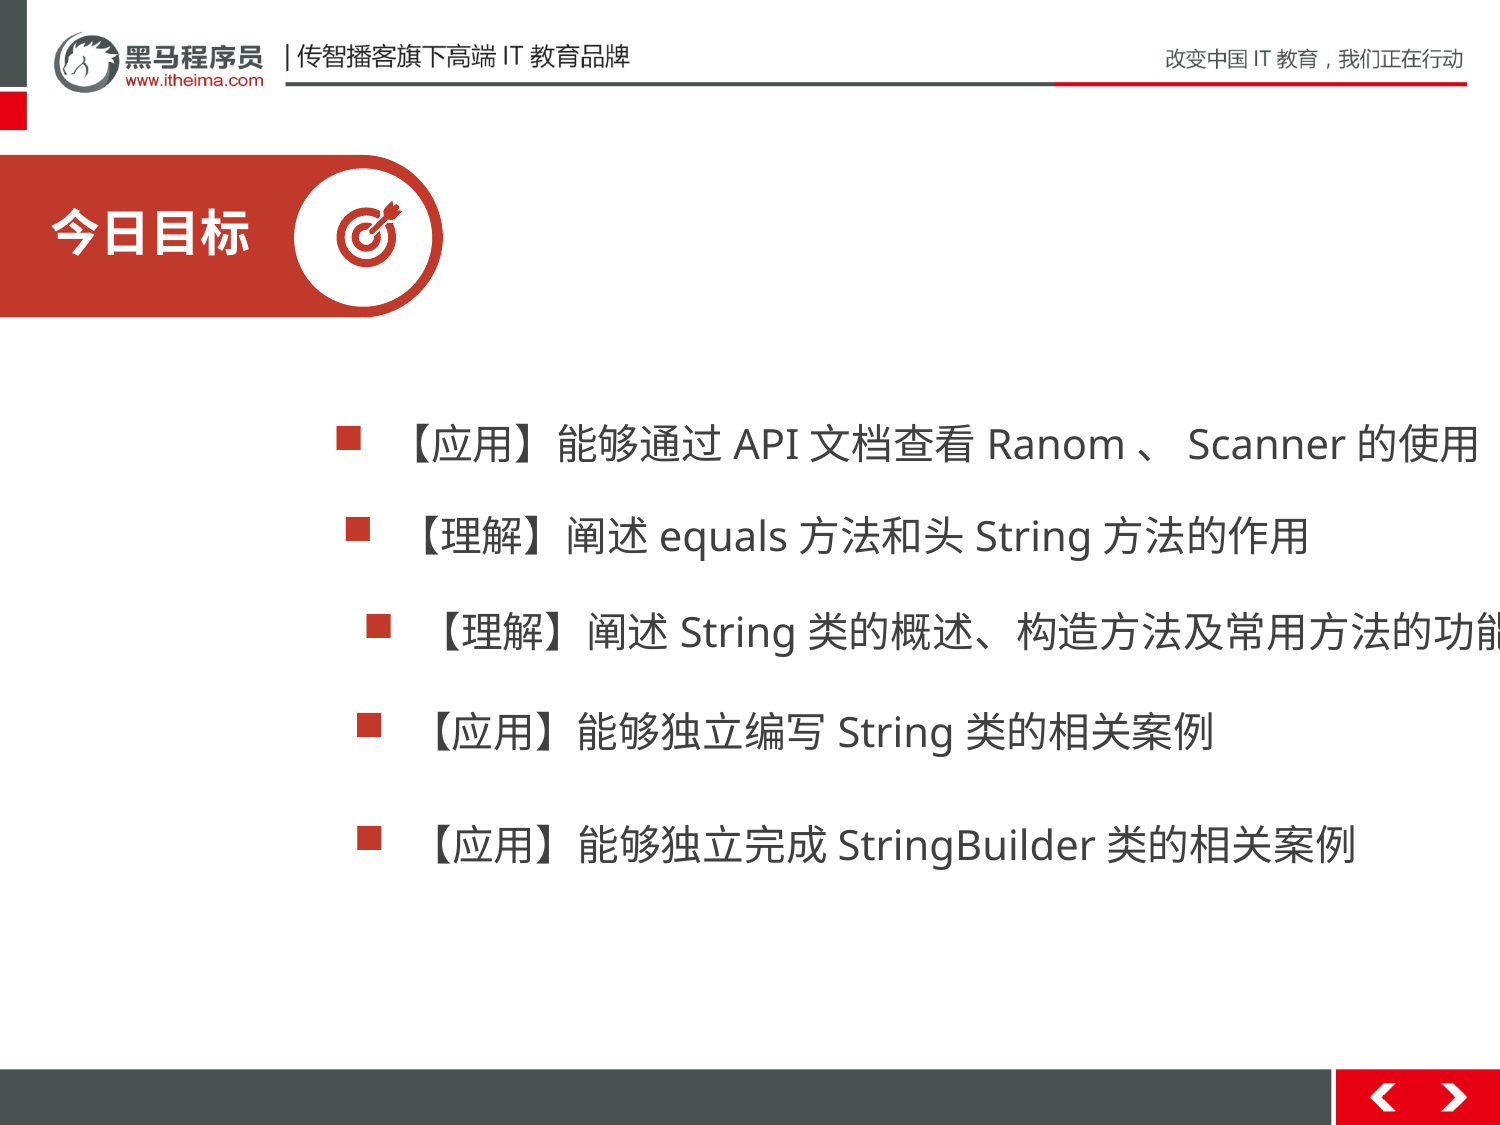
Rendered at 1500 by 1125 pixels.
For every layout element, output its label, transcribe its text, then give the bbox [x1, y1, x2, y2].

text_box 【应用】能够通过API文档查看Ranom、Scanner的使用 [324, 414, 1491, 523]
text_box 【理解】阐述equals方法和头String方法的作用 [333, 505, 1320, 564]
picture [0, 0, 1500, 1125]
text_box 【理解】阐述String类的概述、构造方法及常用方法的功能 [348, 598, 1500, 664]
text_box 【应用】能够独立完成StringBuilder类的相关案例 [345, 814, 1366, 873]
text_box 【应用】能够独立编写String类的相关案例 [345, 701, 1224, 760]
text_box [0, 154, 444, 318]
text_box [336, 201, 403, 268]
